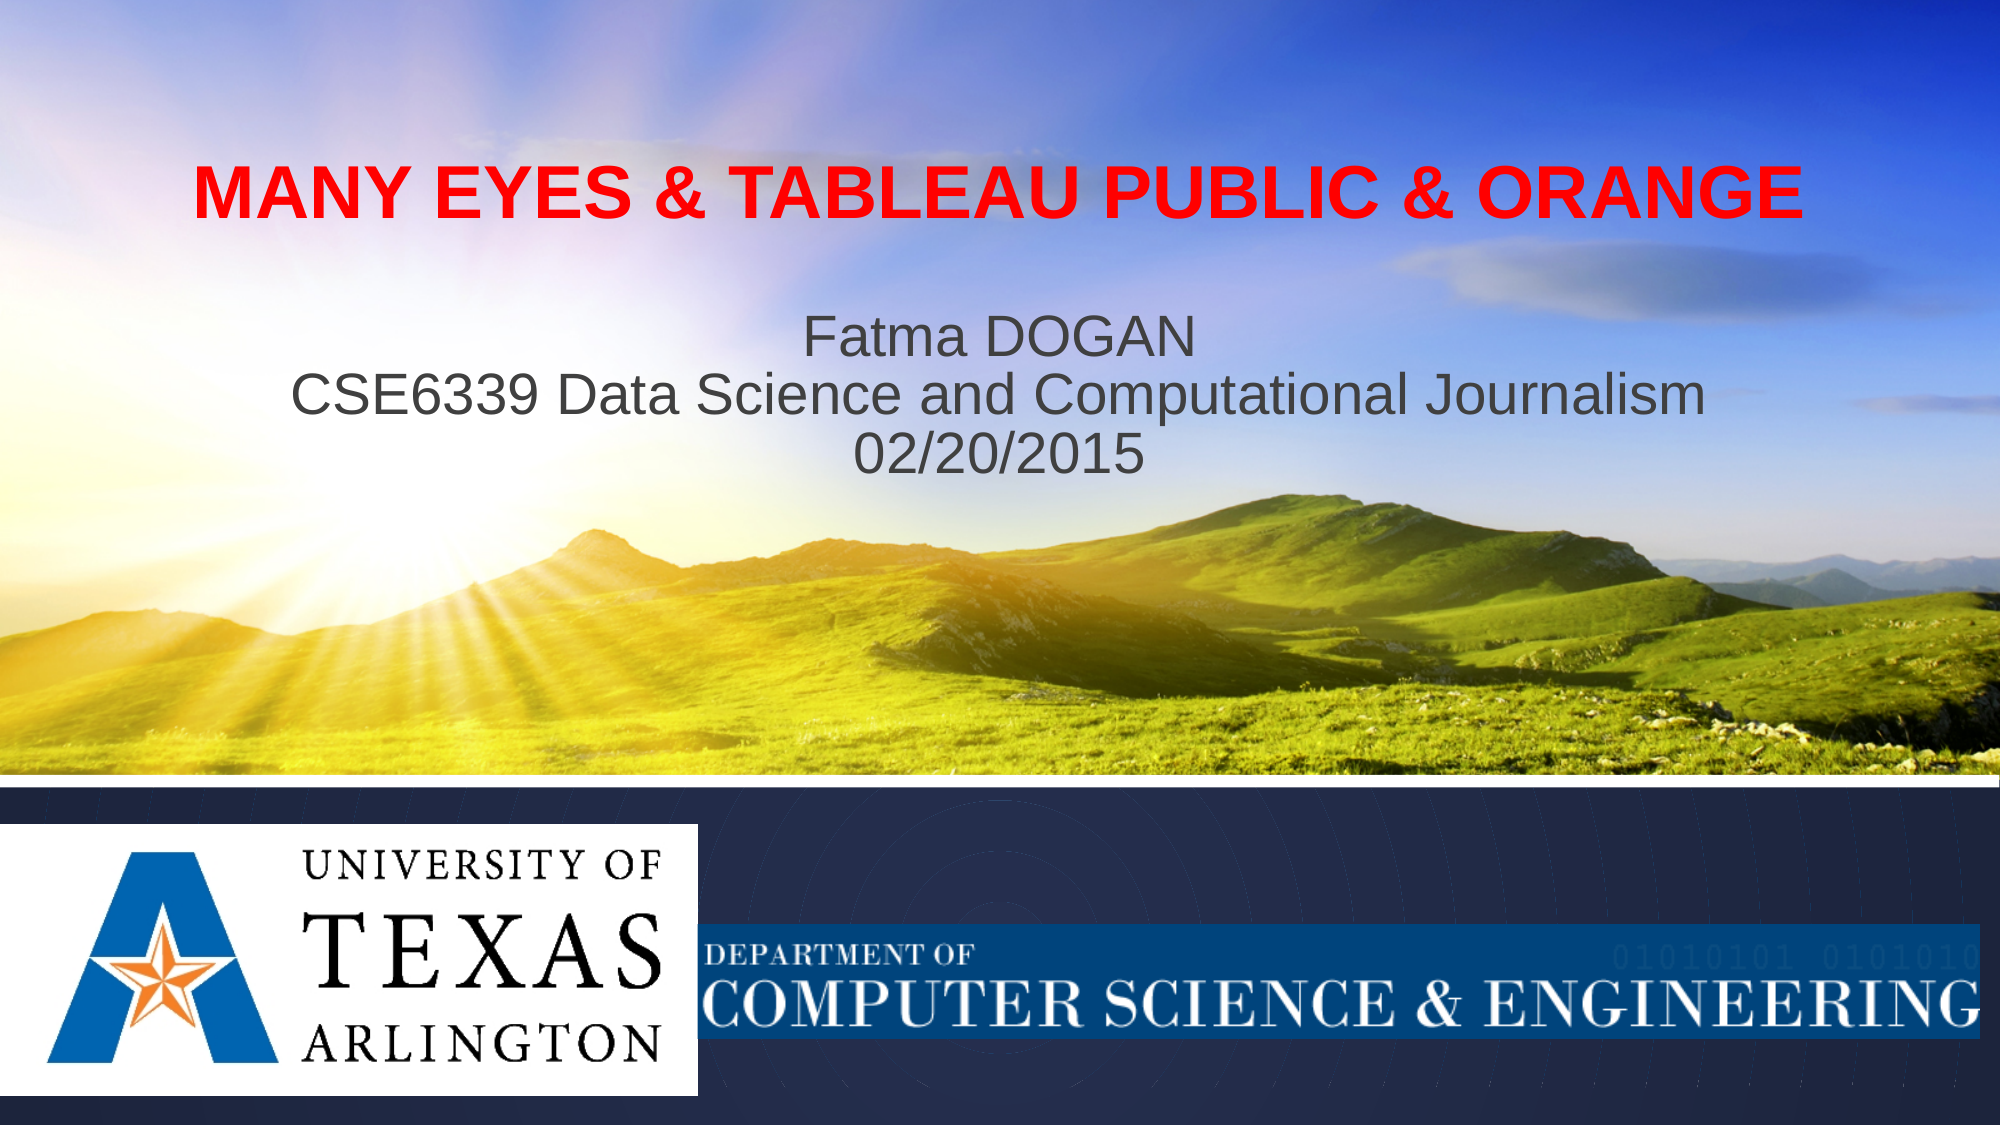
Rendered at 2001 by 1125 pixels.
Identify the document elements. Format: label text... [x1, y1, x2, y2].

title MANY EYES & TABLEAU PUBLIC & ORANGE Fatma DOGAN CSE6339 Data Science and Computational Journalism 02/20/2015 [0, 0, 2000, 775]
picture [0, 824, 1980, 1096]
